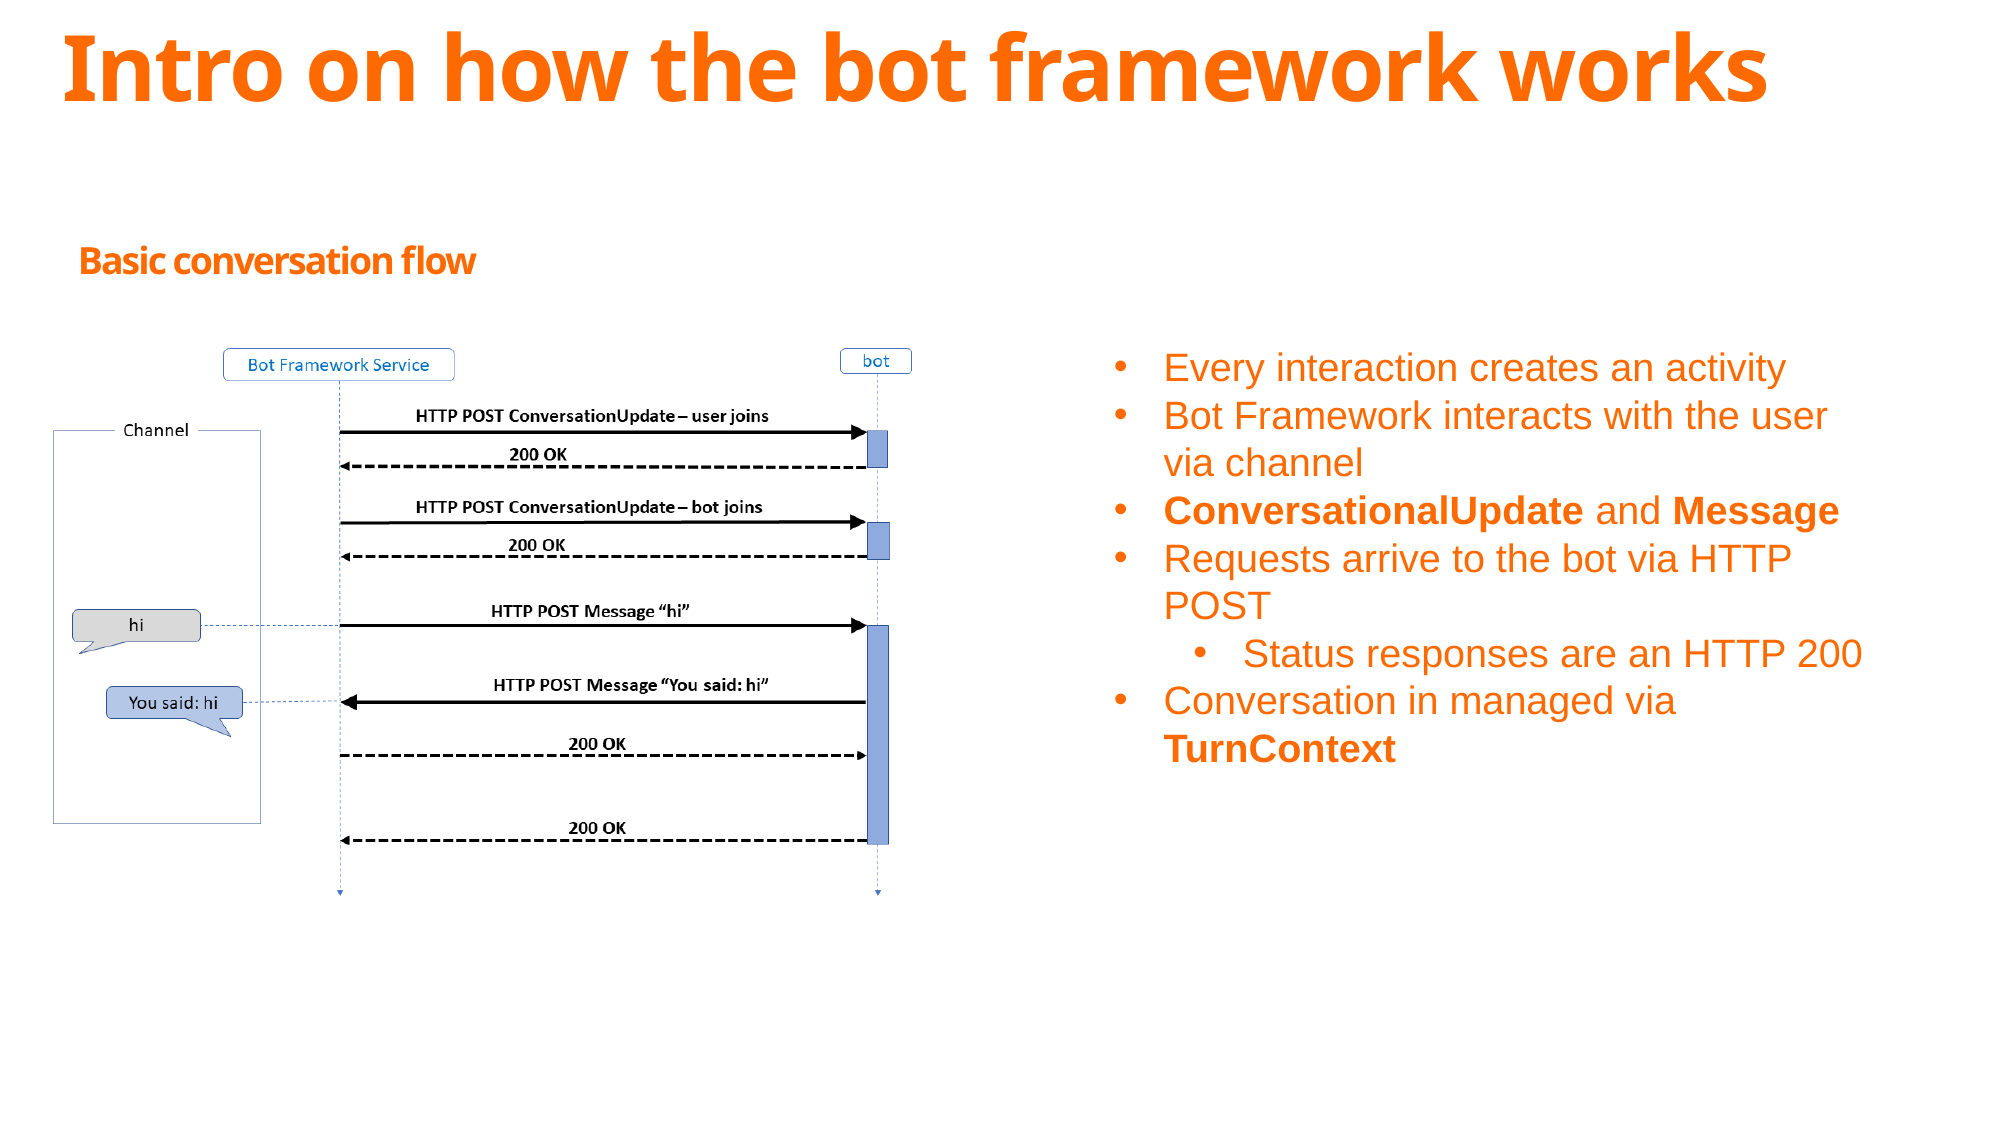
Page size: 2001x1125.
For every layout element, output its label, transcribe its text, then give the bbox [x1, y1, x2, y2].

text_box Every interaction creates an activity Bot Framework interacts with the user via channel ConversationalUpdate and Message Requests arrive to the bot via HTTP POST Status responses are an HTTP 200 Conversation in managed via TurnContext [1099, 334, 1905, 778]
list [28, 334, 1063, 916]
text_box Basic conversation flow [63, 229, 493, 290]
title Intro on how the bot framework works [62, 22, 1938, 148]
